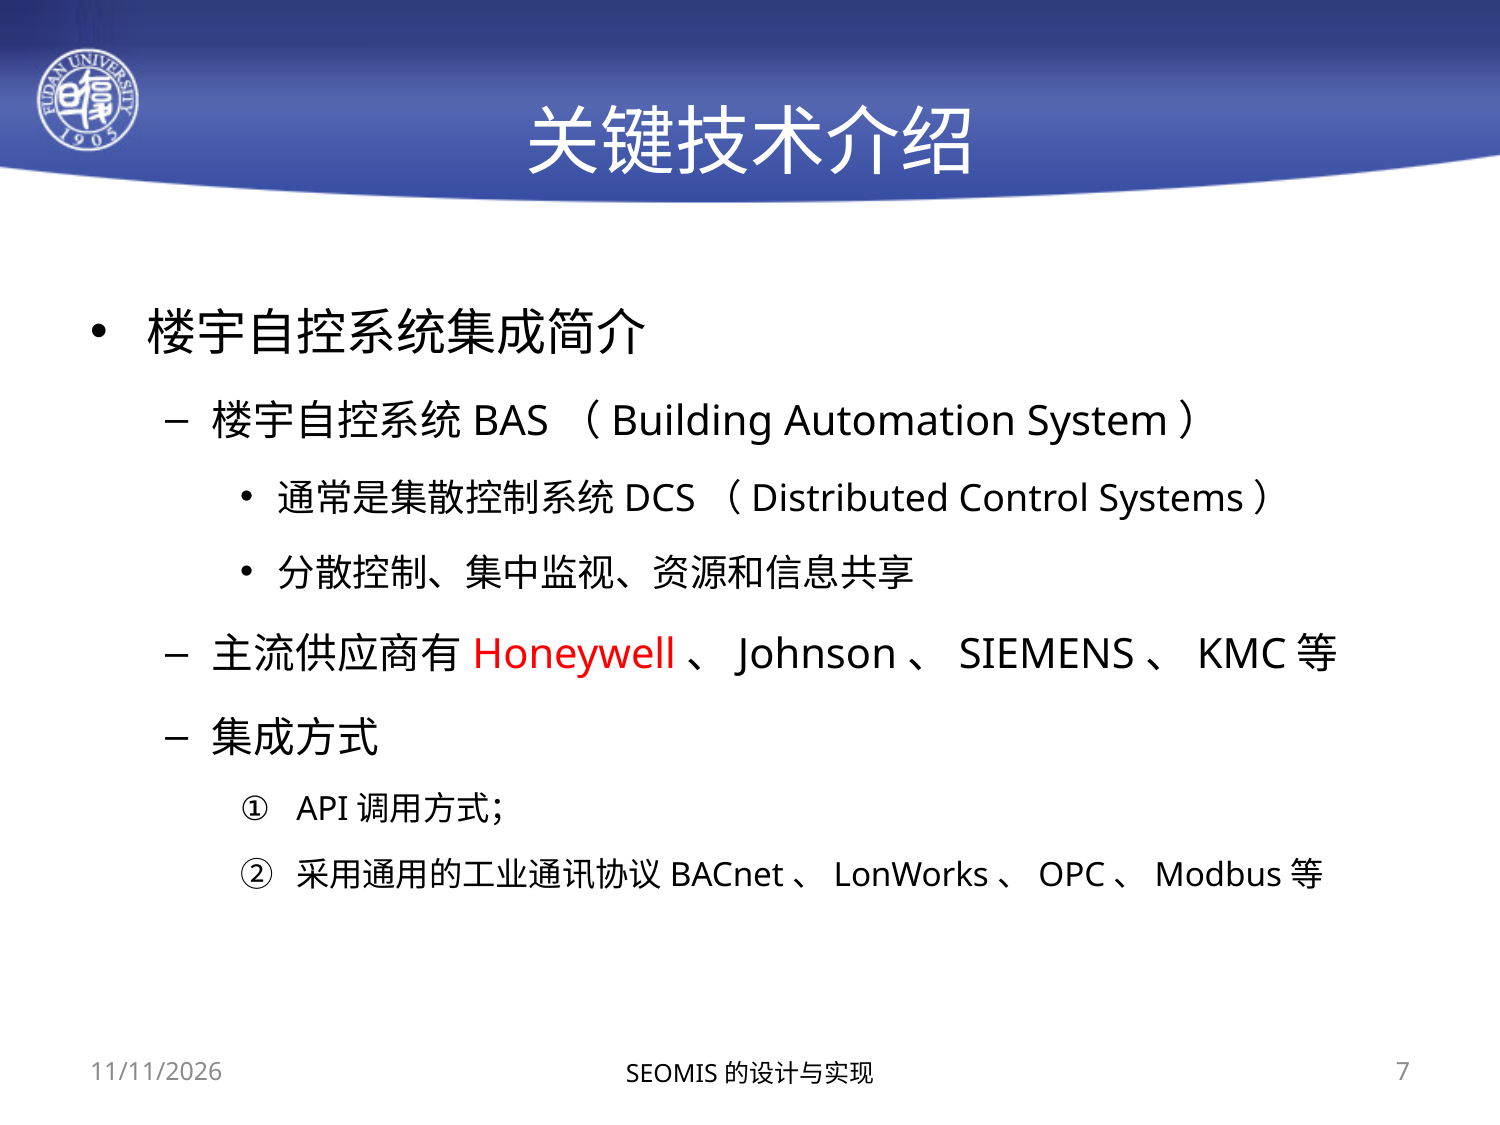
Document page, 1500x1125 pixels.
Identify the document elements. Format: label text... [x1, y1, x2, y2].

slide_number 7 [1074, 1042, 1425, 1103]
footer SEOMIS的设计与实现 [512, 1042, 988, 1103]
title 关键技术介绍 [75, 45, 1425, 233]
list 楼宇自控系统集成简介 楼宇自控系统BAS（Building Automation System） 通常是集散控制系统DCS（Distributed Control Systems） 分散控制、集中监视、资源和信息共享 主流供应商有Honeywell、Johnson、SIEMENS、KMC等 集成方式 API调用方式； 采用通用的工业通讯协议BACnet、LonWorks、OPC、Modbus等 [75, 262, 1425, 1005]
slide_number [75, 1042, 425, 1103]
picture [0, 0, 1500, 211]
